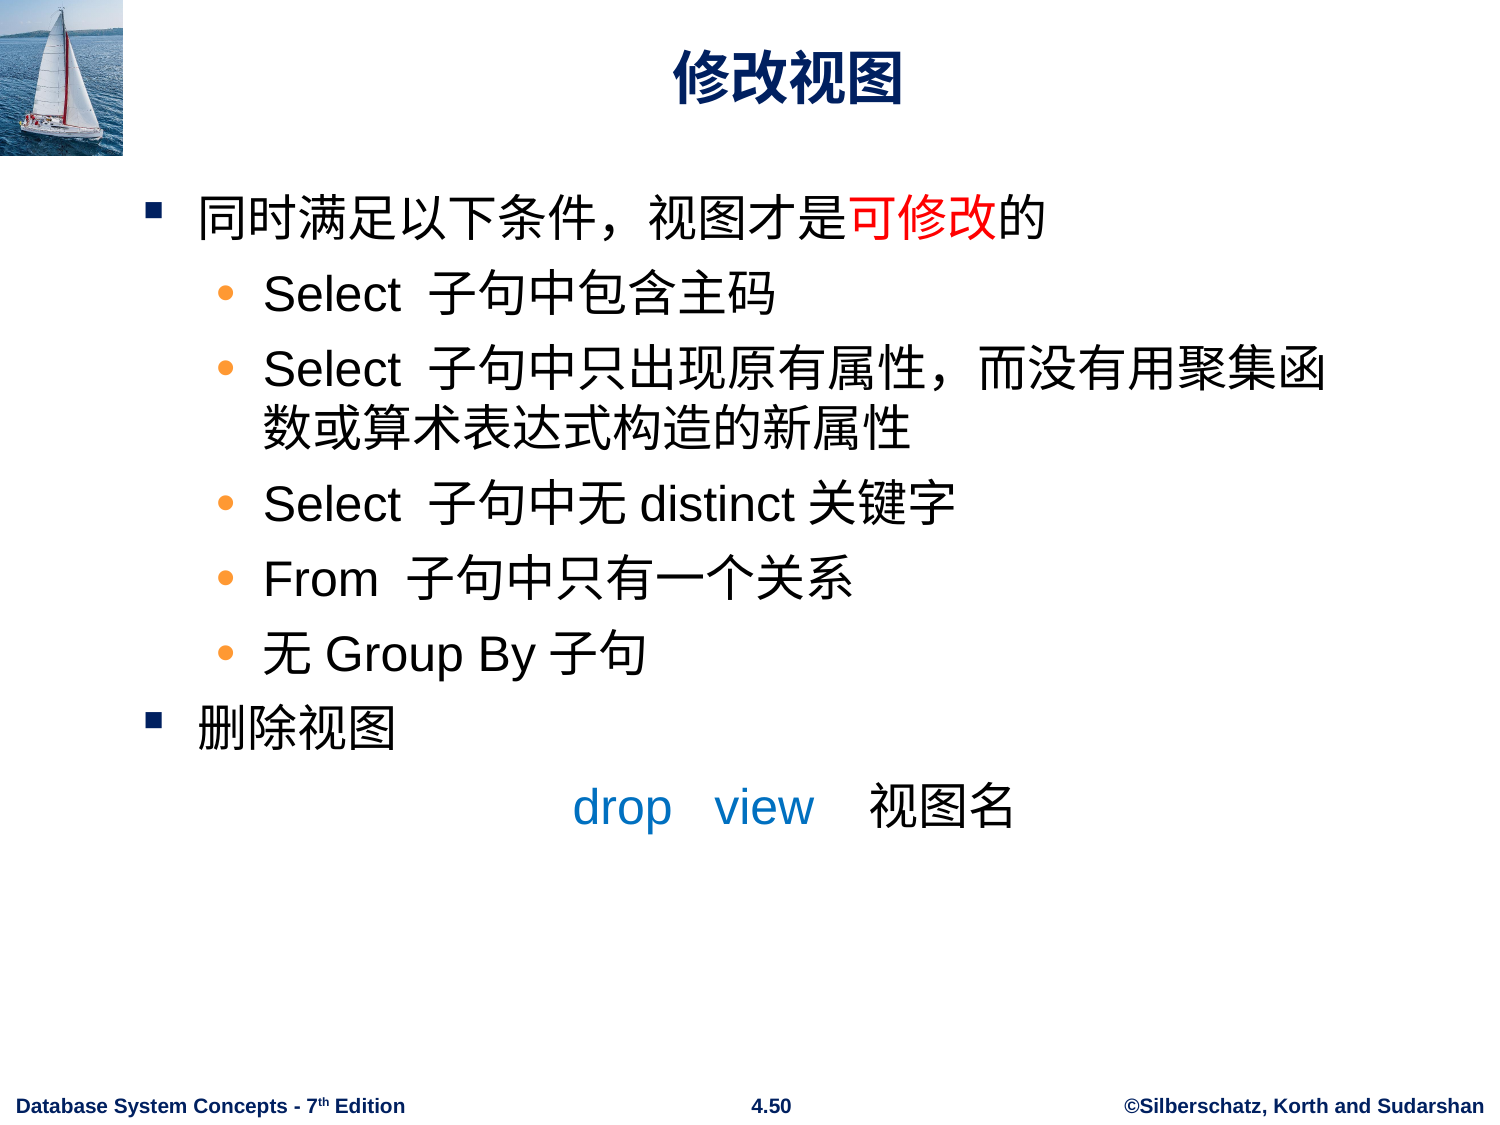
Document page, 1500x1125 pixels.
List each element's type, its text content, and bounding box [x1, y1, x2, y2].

picture [0, 0, 123, 156]
list 同时满足以下条件，视图才是可修改的 Select 子句中包含主码 Select 子句中只出现原有属性，而没有用聚集函数或算术表达式构造的新属性 Select 子句中无distinct关键字 From 子句中只有一个关系 无Group By子句 删除视图 drop view 视图名 [126, 179, 1391, 984]
title 修改视图 [125, 18, 1452, 120]
